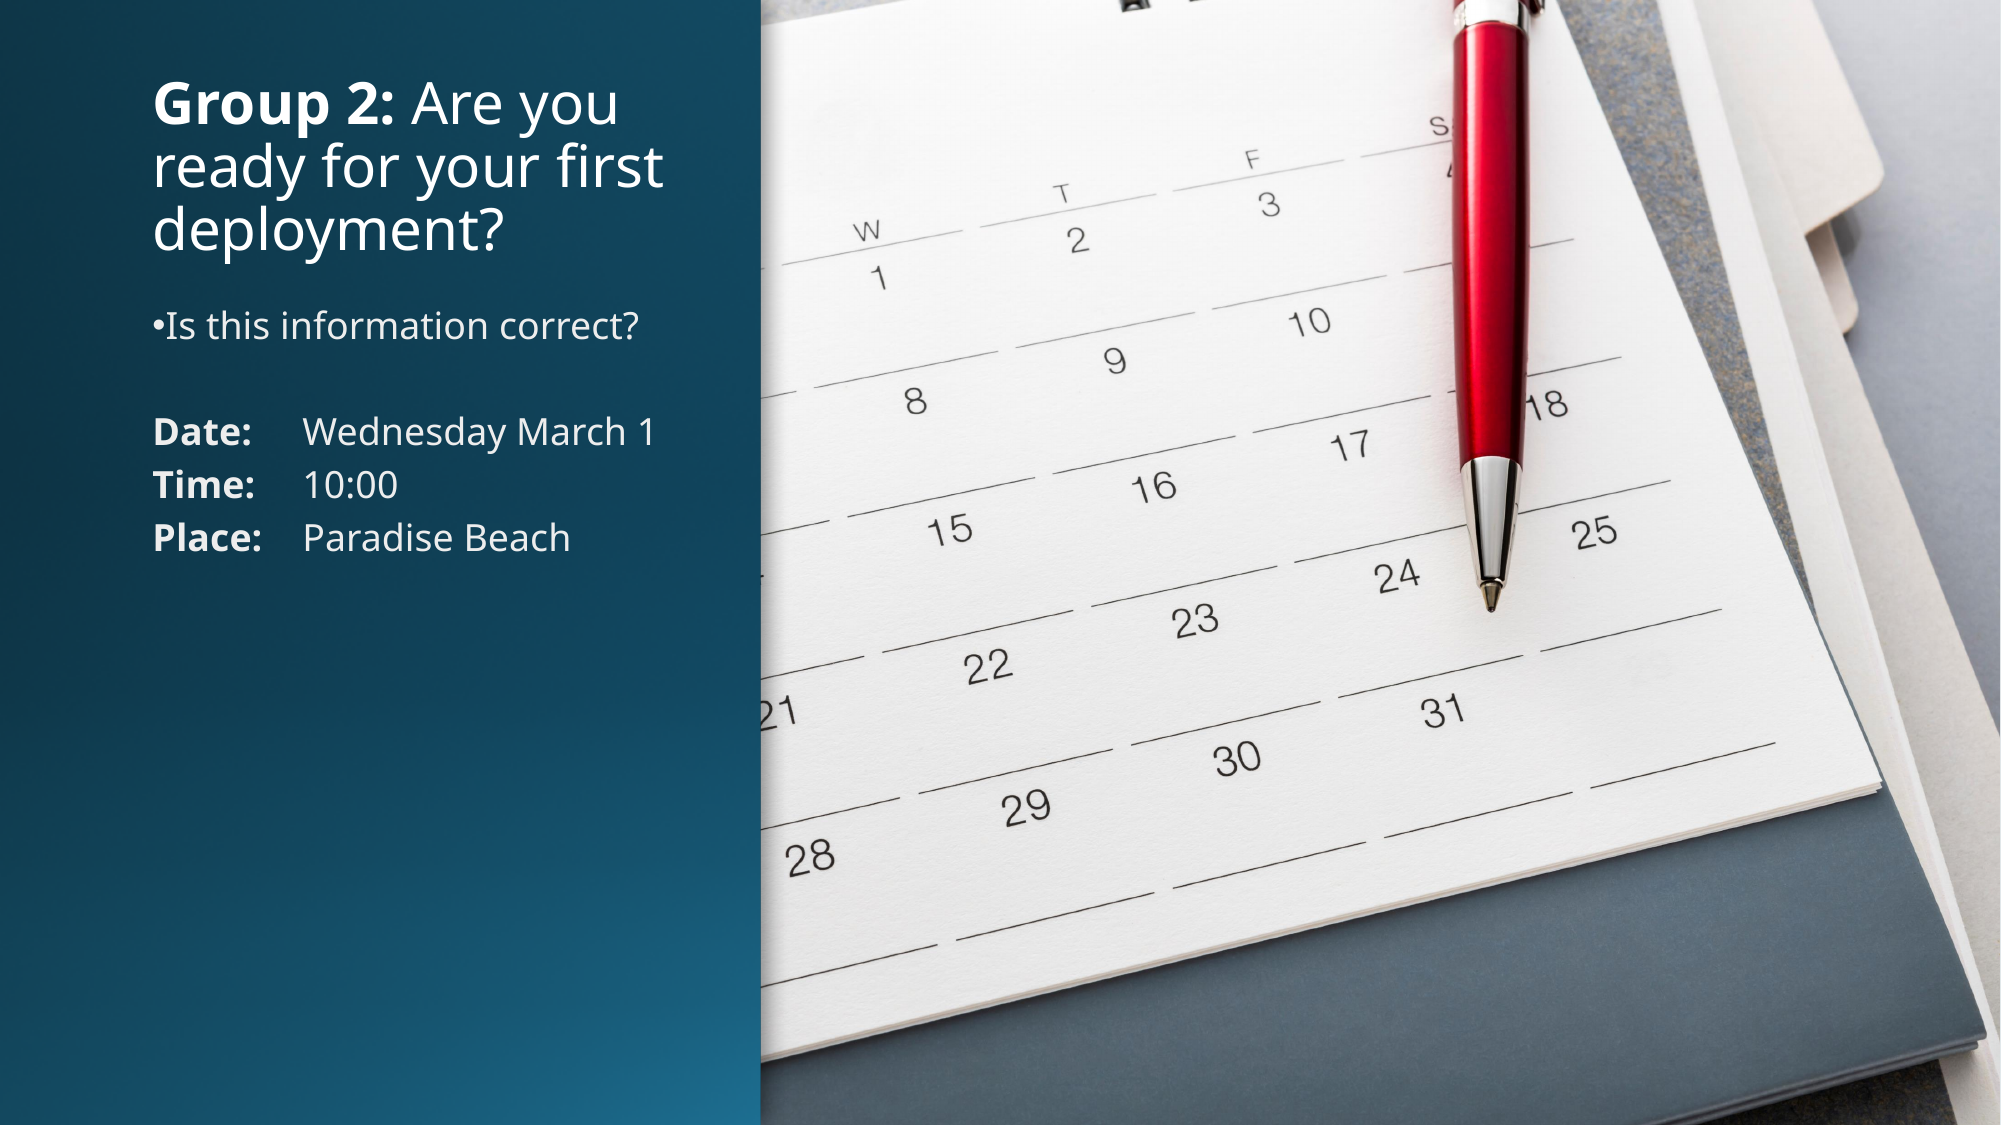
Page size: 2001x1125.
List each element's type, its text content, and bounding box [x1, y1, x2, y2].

text_box [0, 0, 760, 1125]
title Group 2: Are you ready for your first deployment? [137, 59, 709, 278]
text_box Is this information correct? Date: Wednesday March 1 Time: 10:00 Place: Paradise Beach [137, 299, 708, 1014]
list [760, 0, 2000, 1125]
